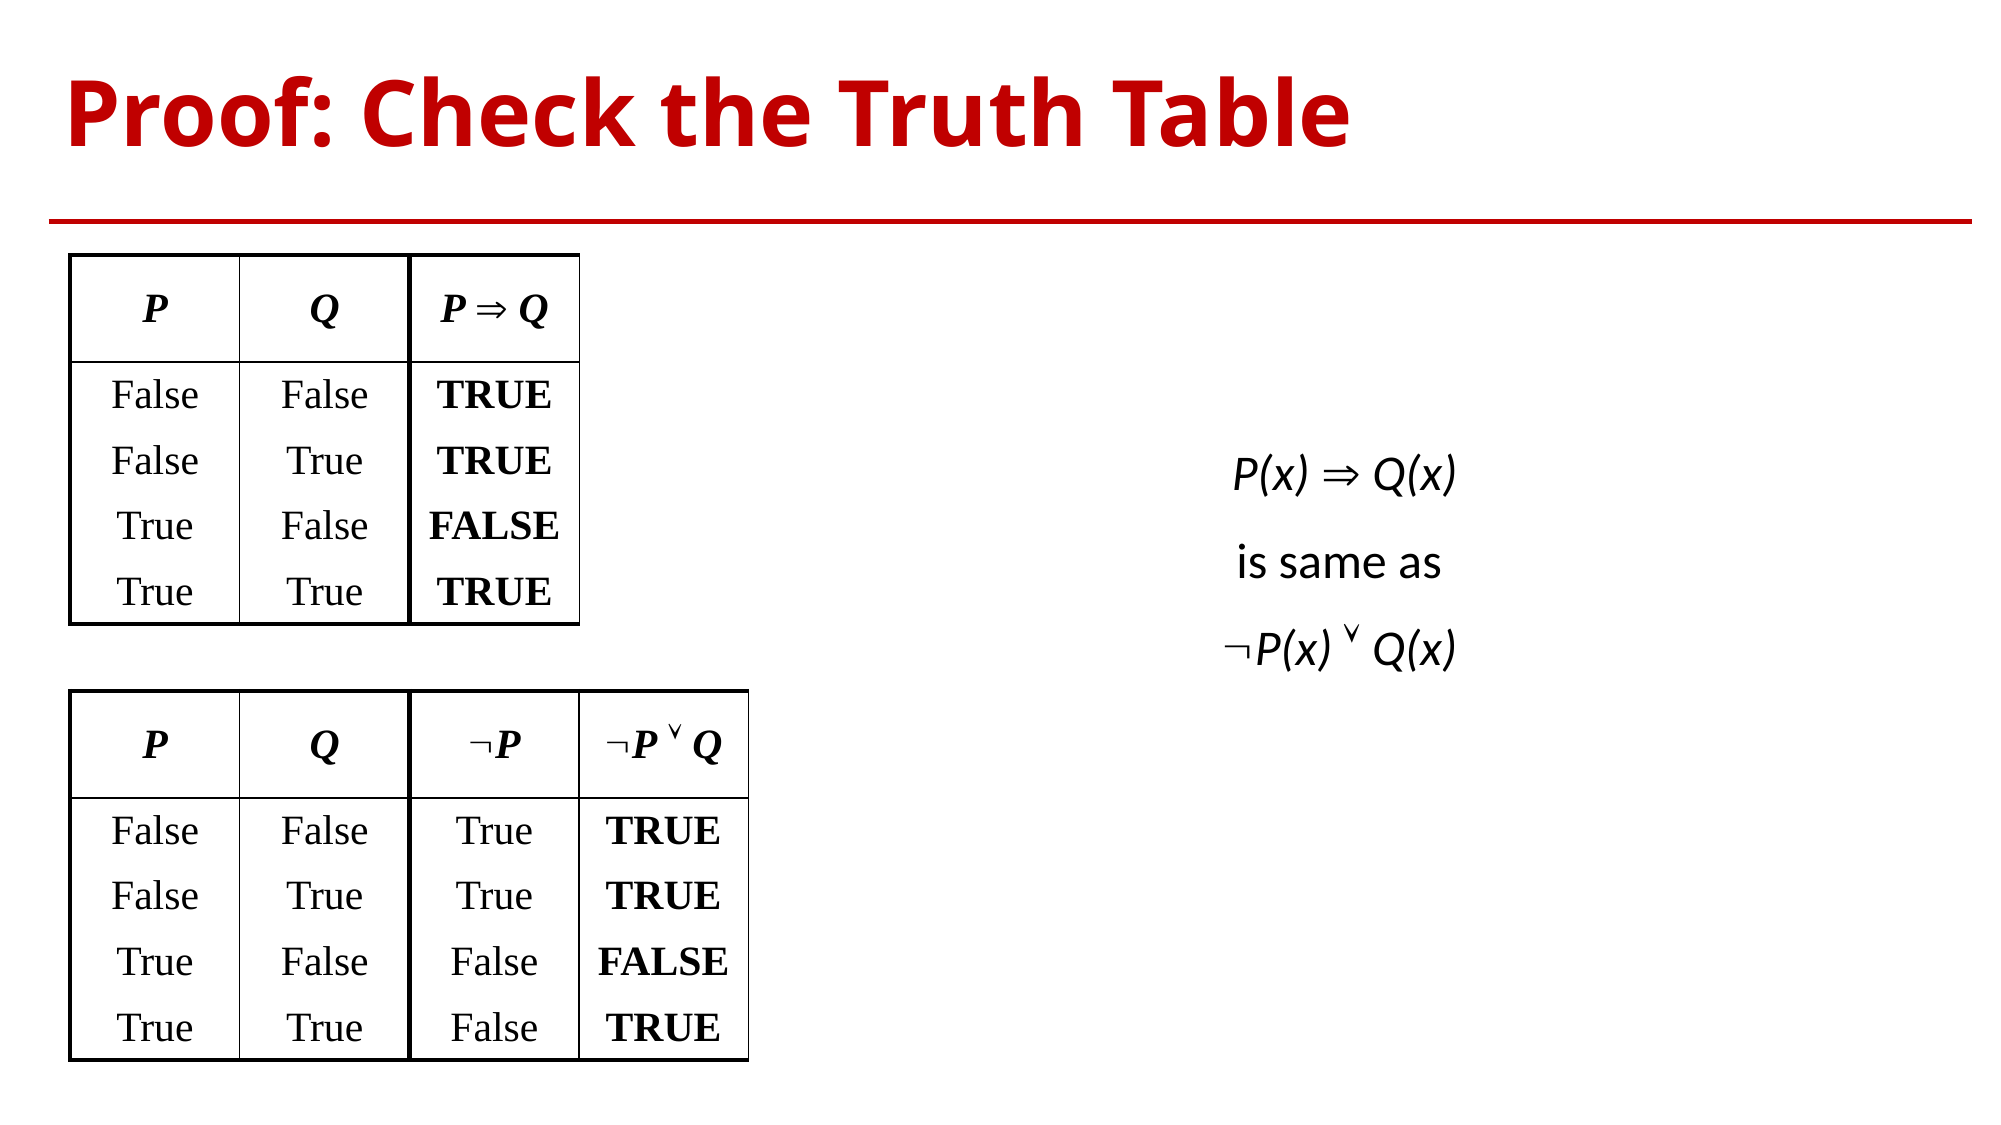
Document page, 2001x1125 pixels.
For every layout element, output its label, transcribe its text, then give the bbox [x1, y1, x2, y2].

table_cell False [412, 994, 578, 1058]
table_cell FALSE [580, 929, 748, 994]
table_cell TRUE [580, 994, 748, 1058]
table_header Q [240, 257, 407, 361]
table_cell False [240, 929, 407, 994]
table_cell False [412, 929, 578, 994]
table_cell True [412, 863, 578, 929]
table_cell True [412, 799, 578, 863]
table_cell TRUE [580, 799, 748, 863]
table_header P [72, 693, 239, 797]
table_cell True [72, 493, 239, 558]
table_header P [412, 693, 578, 797]
table_cell False [72, 799, 239, 863]
table_cell TRUE [580, 863, 748, 929]
table_cell True [240, 863, 407, 929]
table_cell TRUE [412, 427, 579, 493]
table_cell True [72, 558, 239, 622]
table_cell TRUE [412, 363, 579, 427]
table_header P  Q [580, 693, 748, 797]
table_cell False [240, 799, 407, 863]
text_box P(x)  Q(x) is same as P(x)  Q(x) [1045, 433, 1526, 743]
table_cell True [240, 994, 407, 1058]
table_cell FALSE [412, 493, 579, 558]
table_header Q [240, 693, 407, 797]
table_cell False [240, 363, 407, 427]
table_cell False [72, 363, 239, 427]
table_header P [72, 257, 239, 361]
table_cell TRUE [412, 558, 579, 622]
title Proof: Check the Truth Table [48, 41, 1972, 192]
table_cell True [72, 929, 239, 994]
table_cell True [240, 558, 407, 622]
table_cell False [72, 863, 239, 929]
table_header P  Q [412, 257, 579, 361]
table_cell True [72, 994, 239, 1058]
table_cell False [240, 493, 407, 558]
table_cell True [240, 427, 407, 493]
table_cell False [72, 427, 239, 493]
